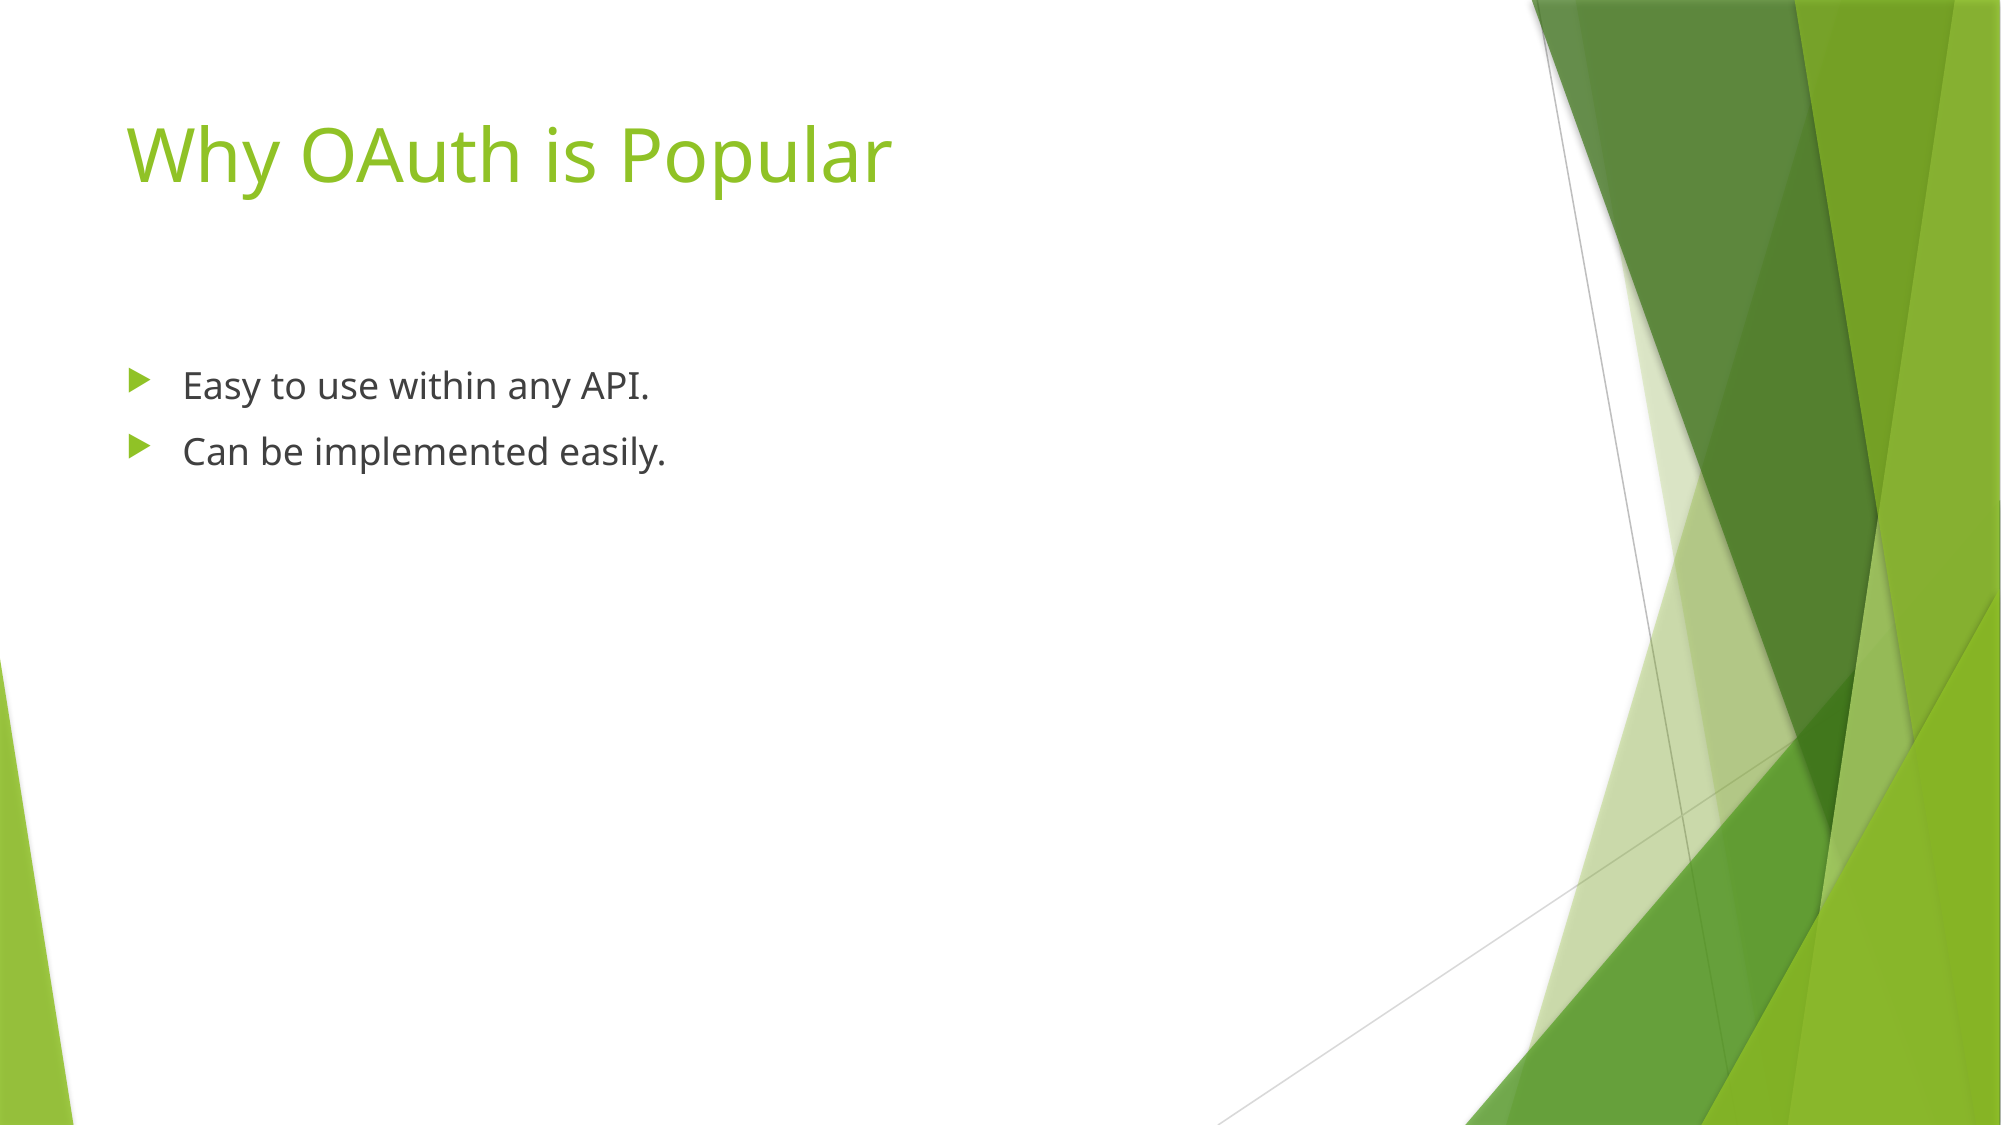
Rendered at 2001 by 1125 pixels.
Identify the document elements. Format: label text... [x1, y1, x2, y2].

title Why OAuth is Popular [111, 99, 1522, 317]
list Easy to use within any API. Can be implemented easily. [111, 354, 1522, 992]
